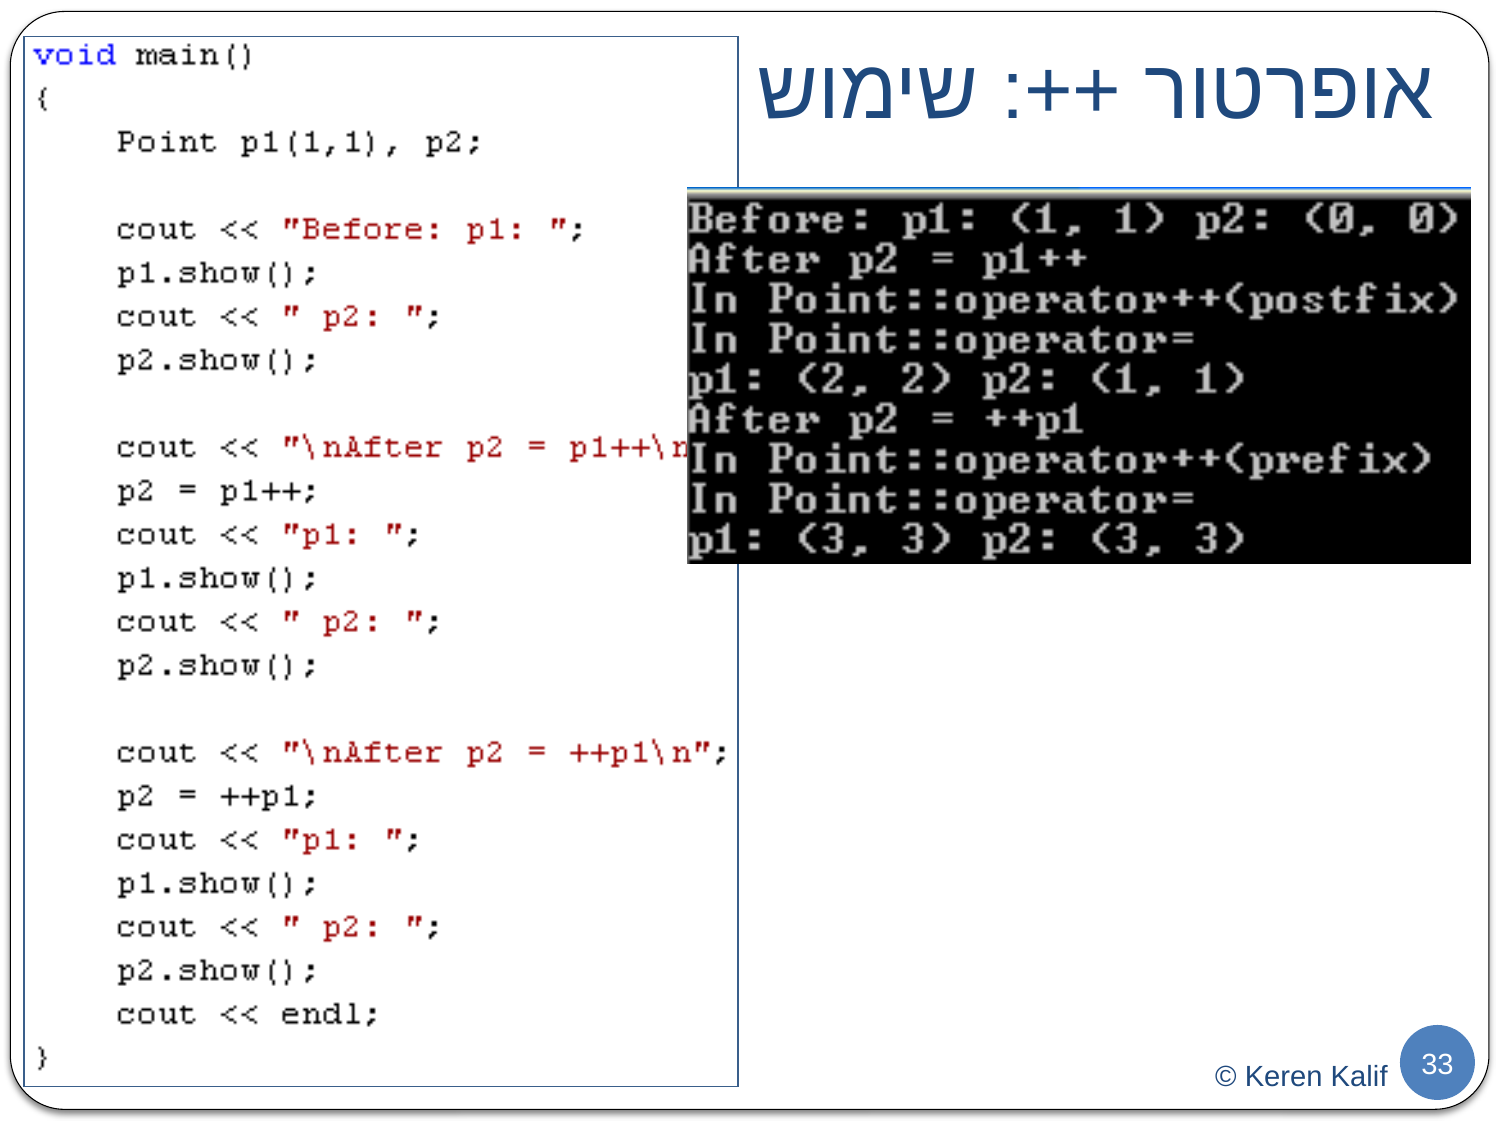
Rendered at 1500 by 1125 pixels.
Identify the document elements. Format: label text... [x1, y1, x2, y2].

title אופרטור ++: שימוש [637, 24, 1451, 151]
slide_number 33 [1399, 1024, 1475, 1100]
footer © Keren Kalif [1200, 1037, 1500, 1113]
picture [24, 37, 1471, 1086]
